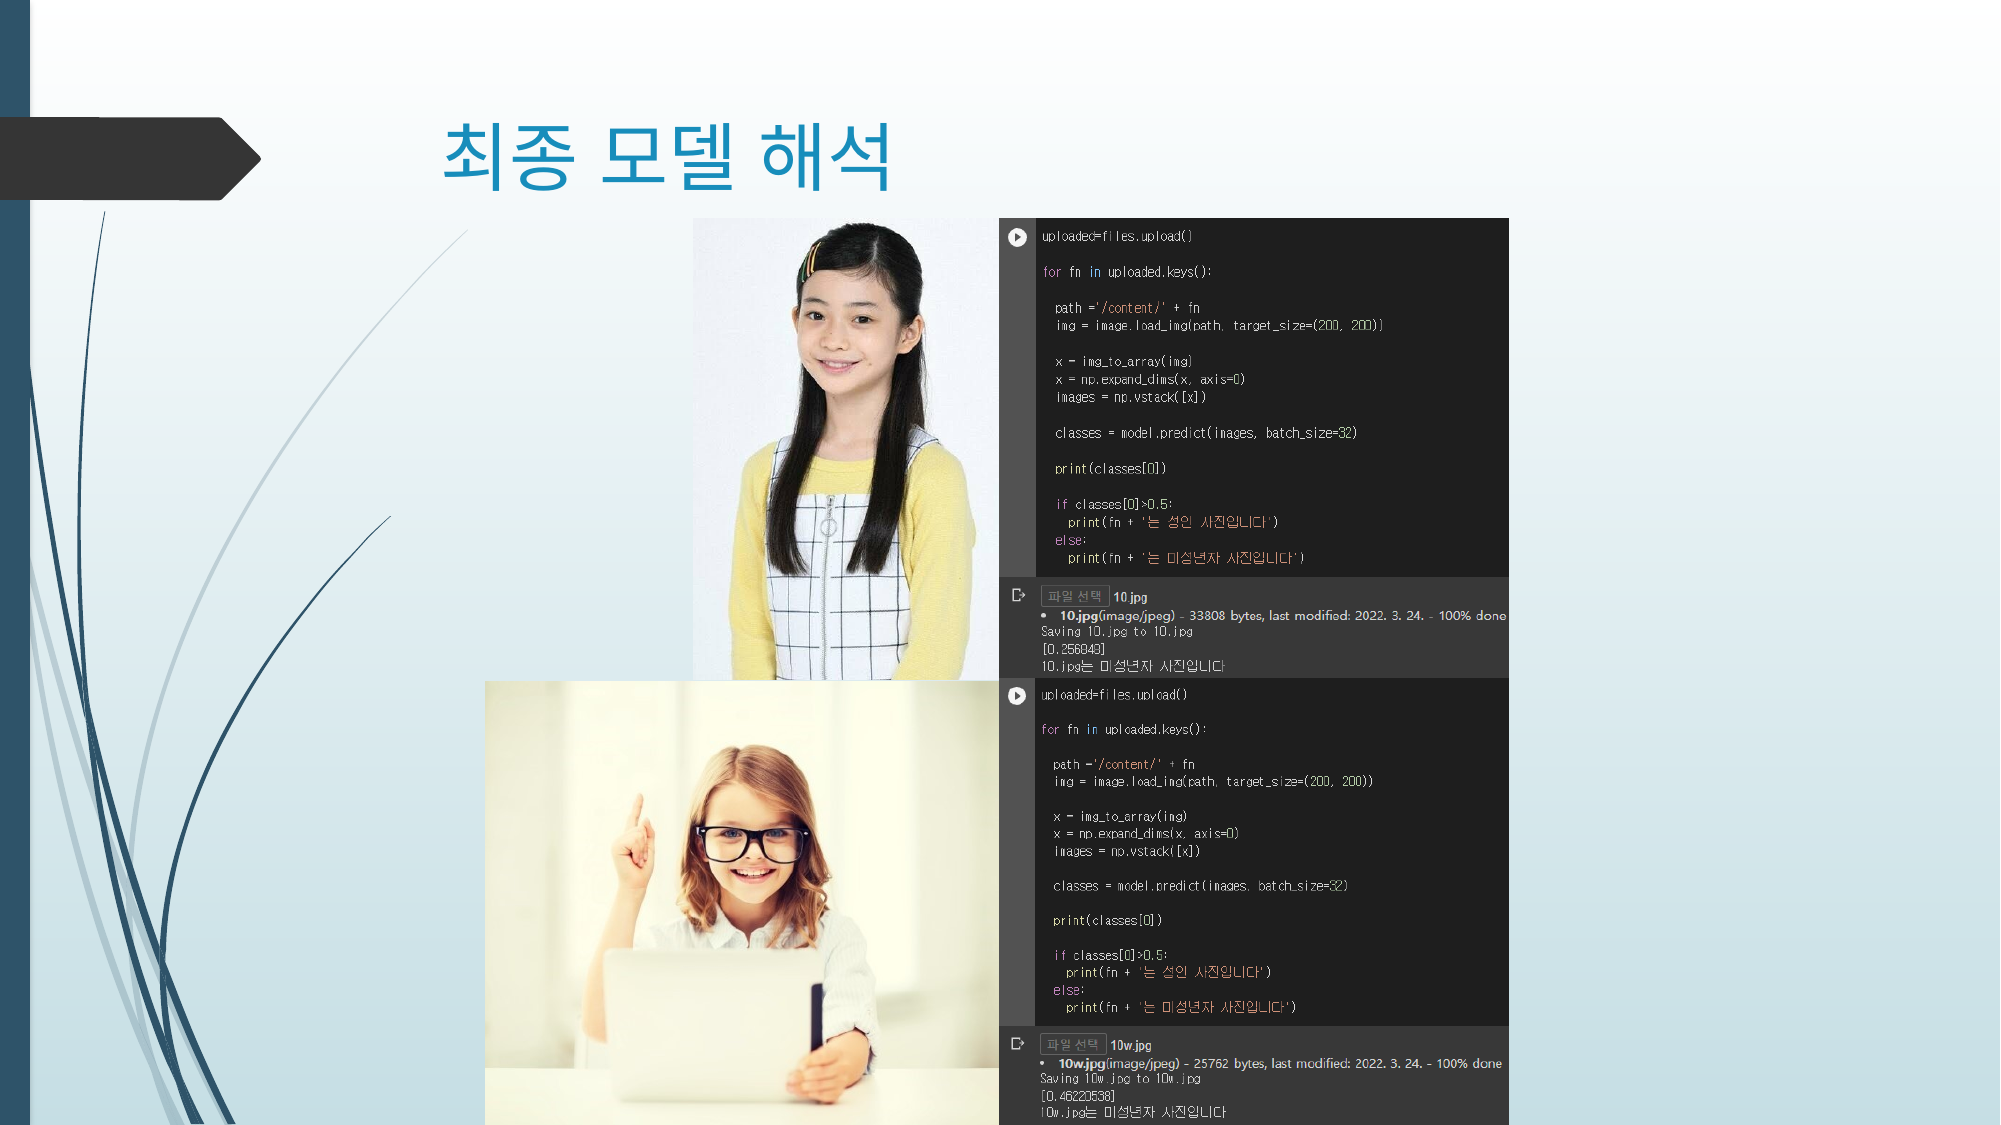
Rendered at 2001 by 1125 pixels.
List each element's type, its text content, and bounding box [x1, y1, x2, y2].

title 최종 모델 해석 [425, 102, 1888, 313]
picture [485, 218, 1509, 1125]
